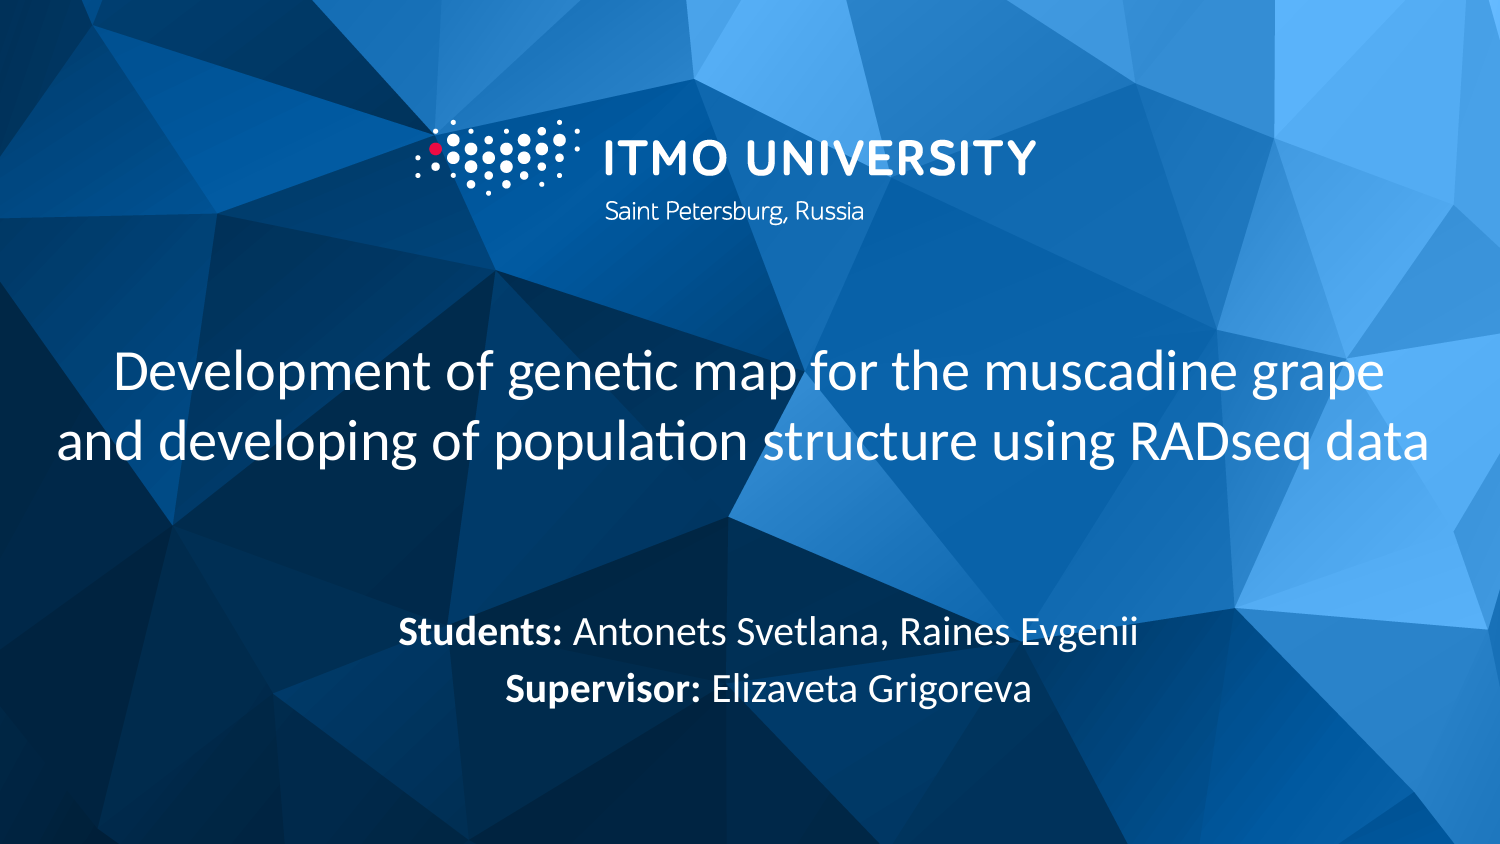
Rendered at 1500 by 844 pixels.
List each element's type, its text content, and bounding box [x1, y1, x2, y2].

title Development of genetic map for the muscadine grape and developing of population structure using RADseq data [21, 364, 1479, 480]
picture [0, 0, 1500, 844]
list Students: Antonets Svetlana, Raines Evgenii Supervisor: Elizaveta Grigoreva [225, 596, 1275, 746]
